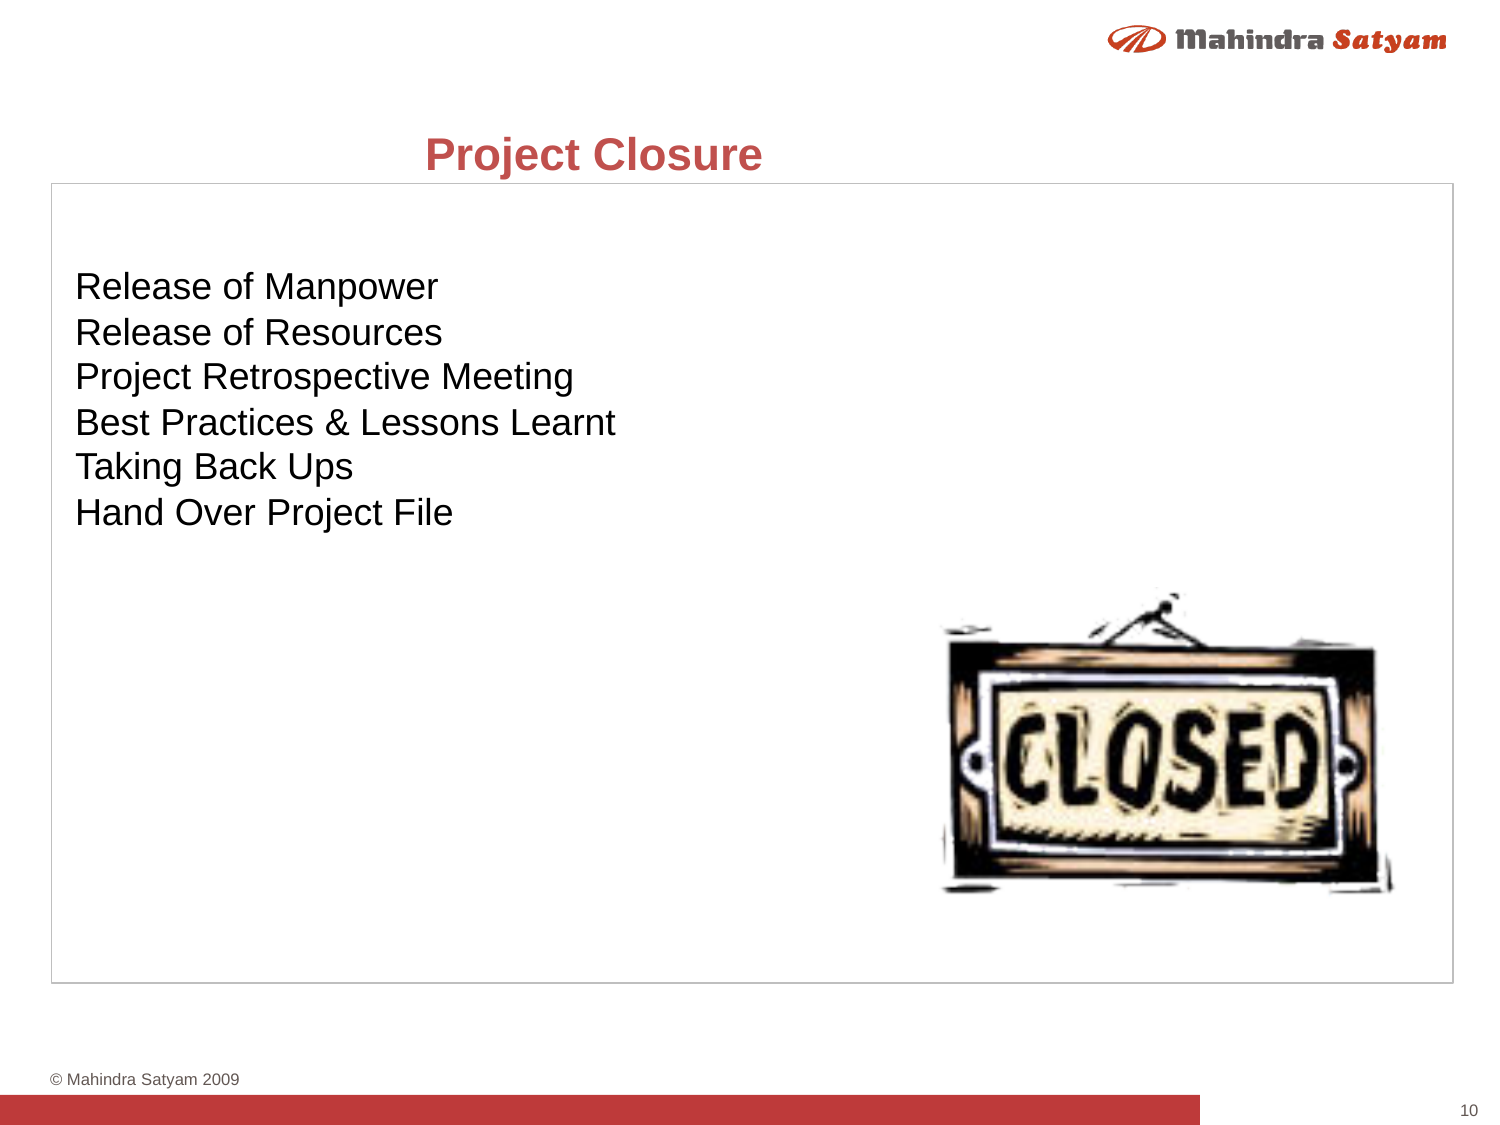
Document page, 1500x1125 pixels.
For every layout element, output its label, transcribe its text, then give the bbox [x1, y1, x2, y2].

list Release of Manpower Release of Resources Project Retrospective Meeting Best Practices & Lessons Learnt Taking Back Ups Hand Over Project File [74, 262, 1028, 1006]
title Project Closure [424, 124, 1226, 276]
picture [1107, 25, 1446, 53]
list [937, 587, 1401, 903]
